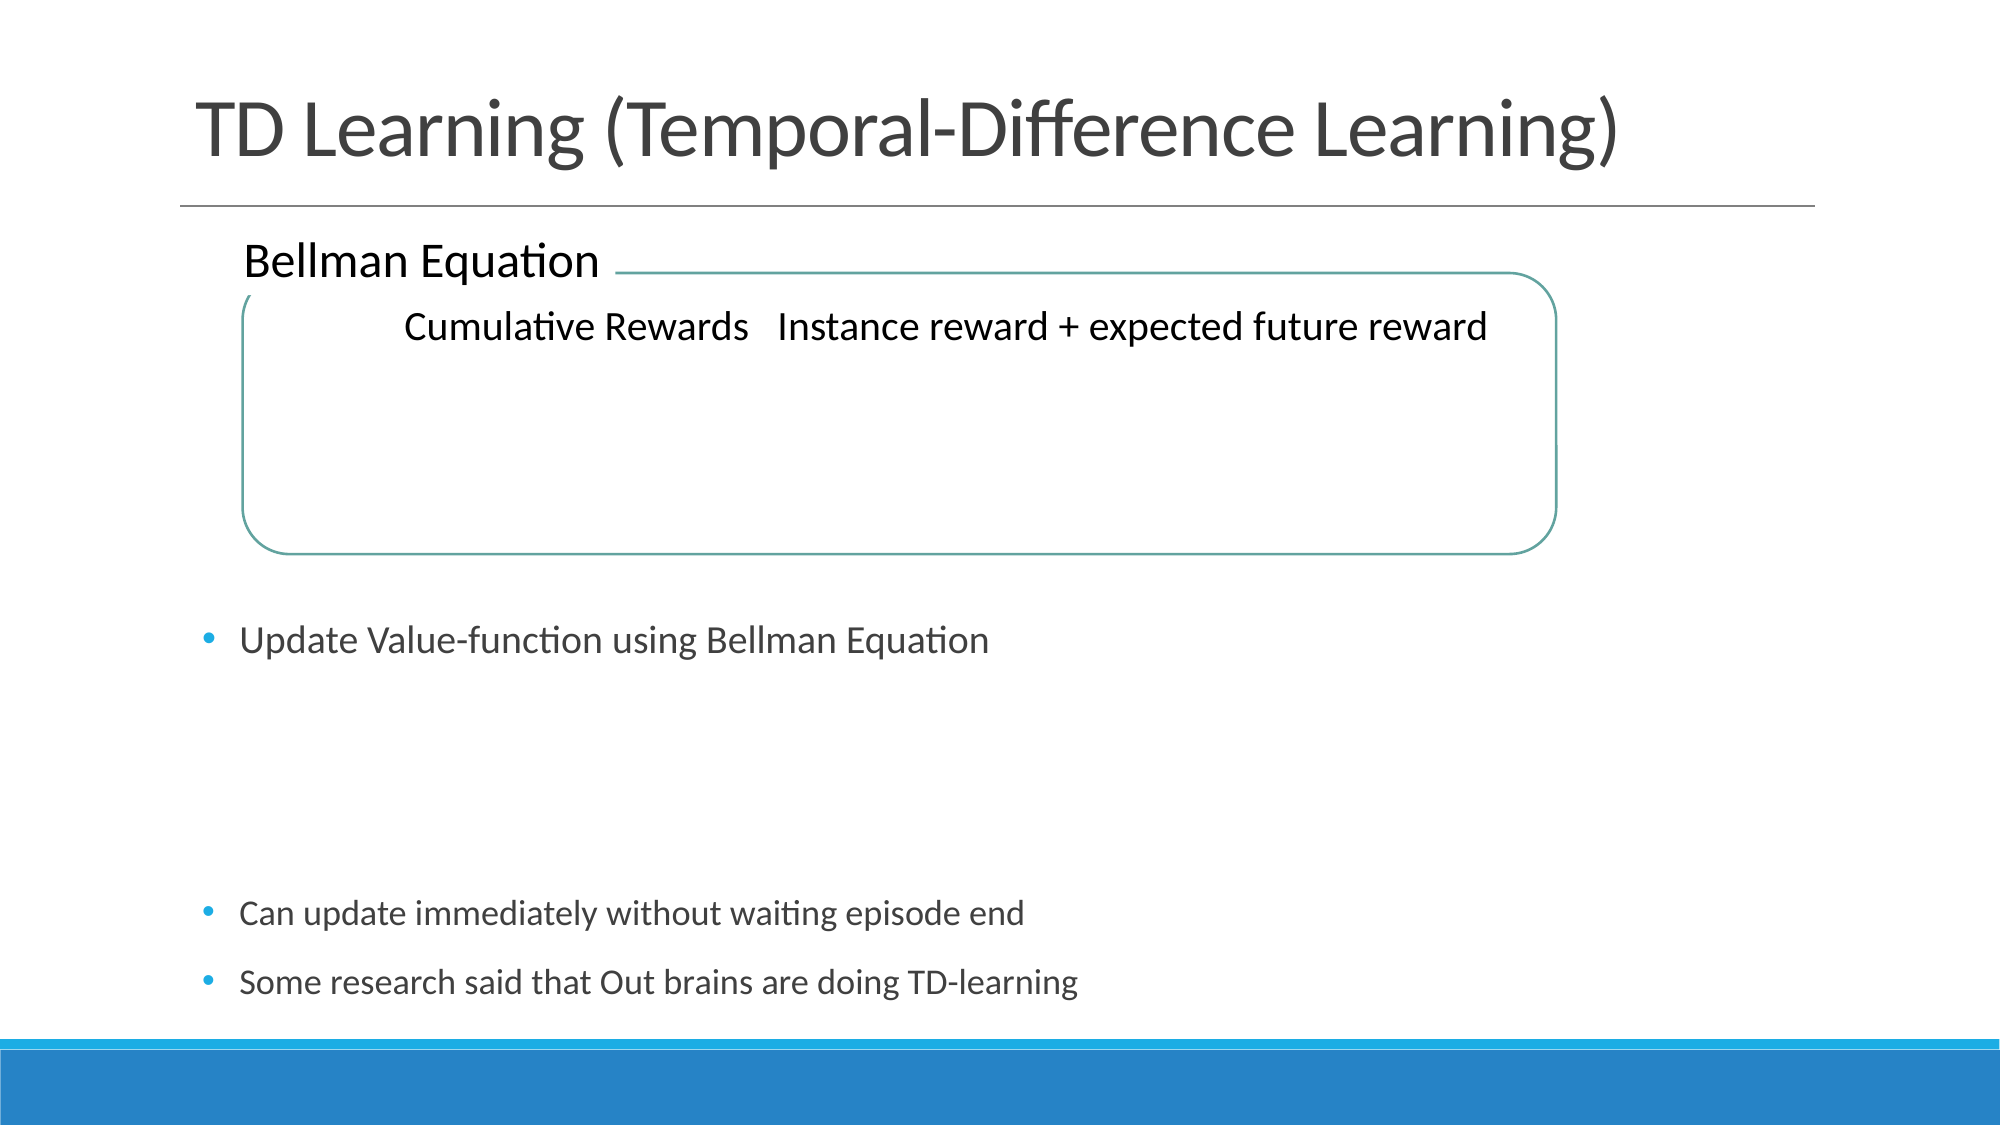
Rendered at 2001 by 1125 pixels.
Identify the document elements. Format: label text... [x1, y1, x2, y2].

title TD Learning (Temporal-Difference Learning) [180, 44, 1830, 181]
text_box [199, 219, 1557, 555]
